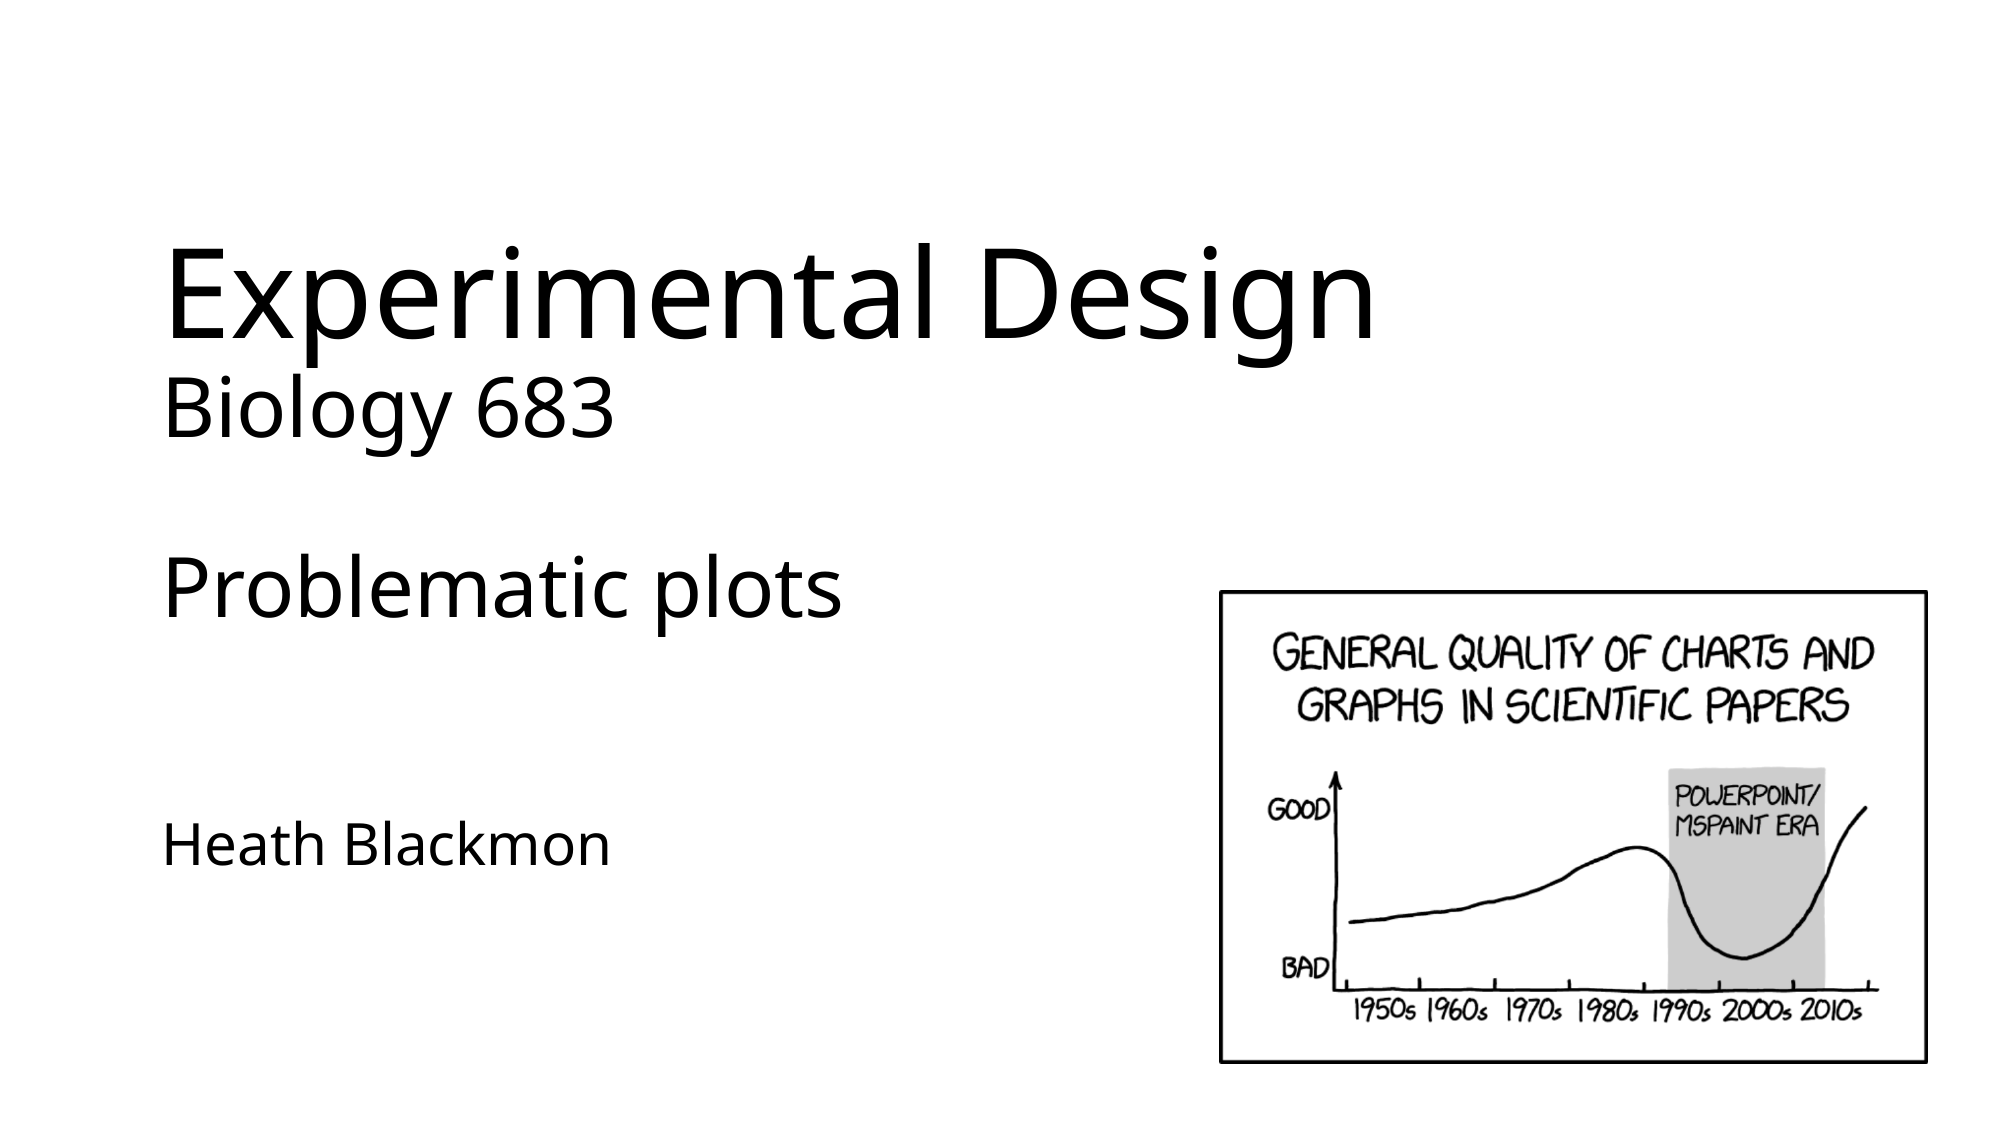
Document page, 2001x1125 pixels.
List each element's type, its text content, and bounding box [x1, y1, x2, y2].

picture [1211, 582, 1933, 1070]
title Experimental Design Biology 683 Problematic plots Heath Blackmon [146, 184, 1869, 886]
